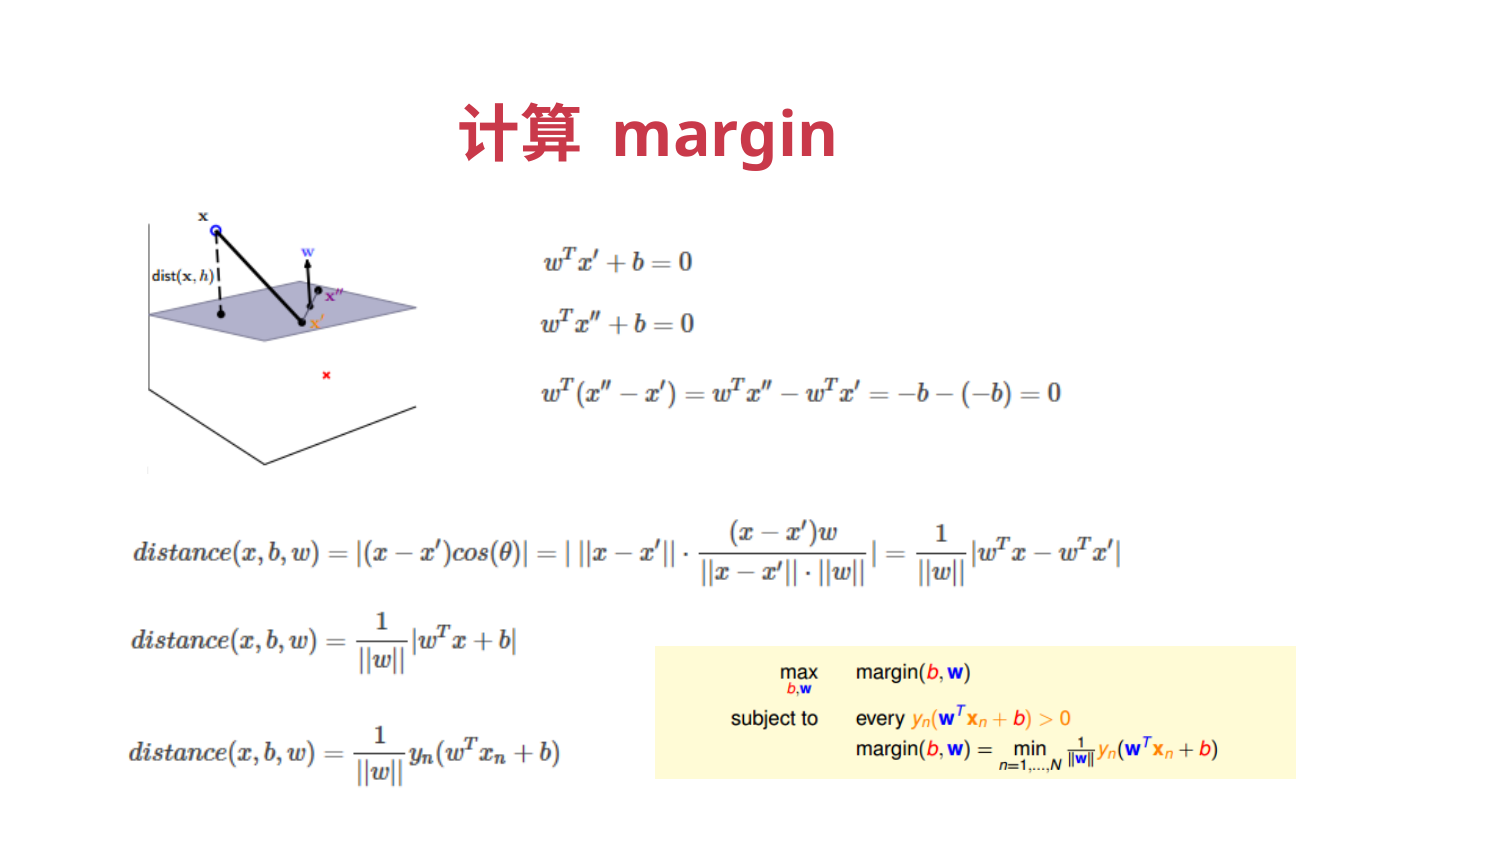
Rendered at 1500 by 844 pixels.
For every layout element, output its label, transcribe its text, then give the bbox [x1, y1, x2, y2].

text_box 计算 margin [442, 86, 854, 177]
picture [117, 712, 581, 802]
picture [100, 507, 1159, 690]
picture [513, 233, 733, 350]
picture [528, 367, 1093, 421]
picture [147, 201, 432, 474]
picture [655, 646, 1296, 779]
